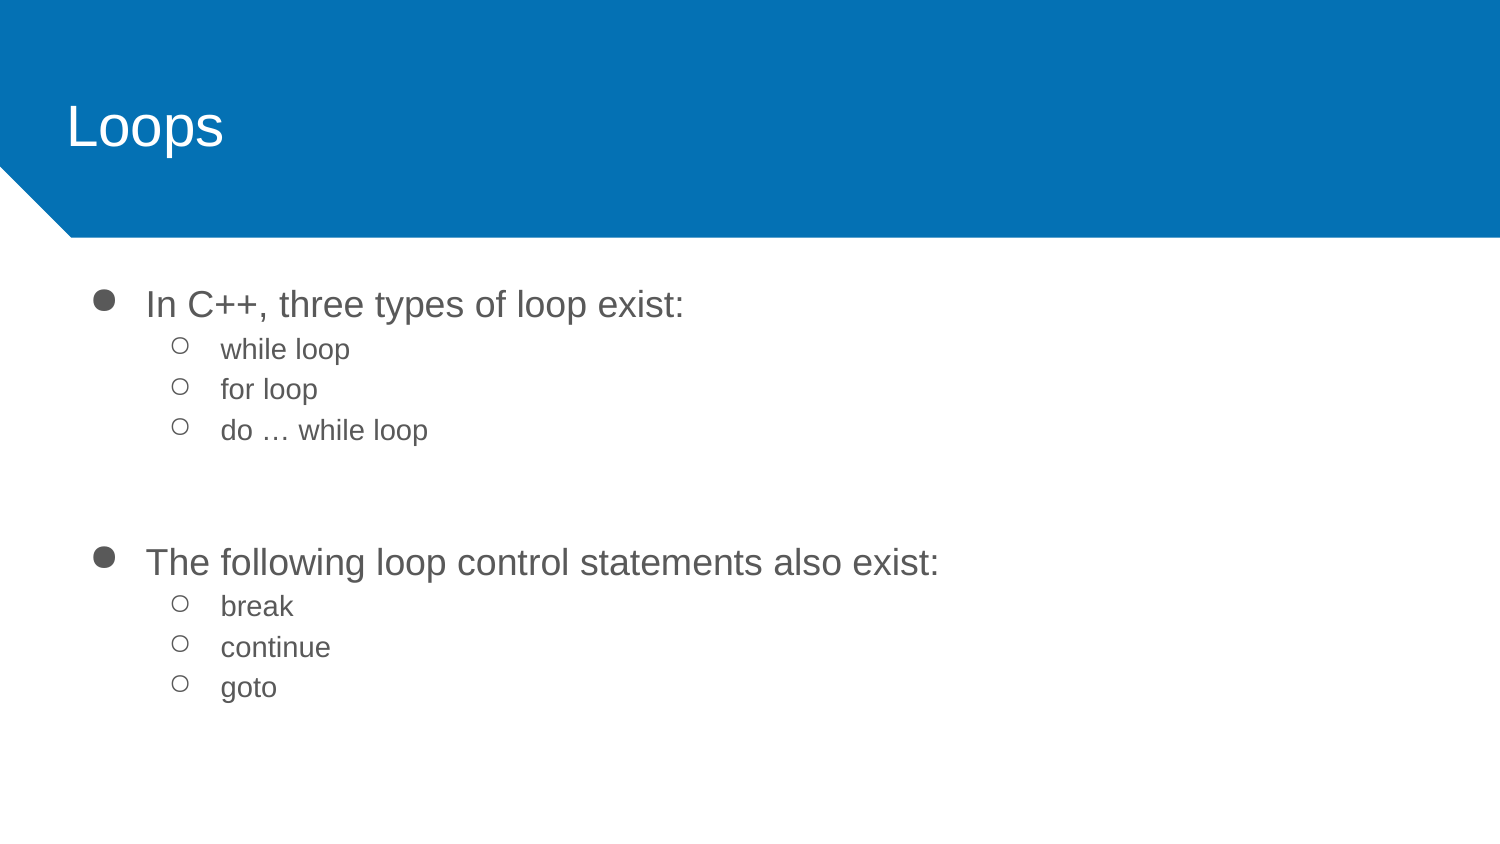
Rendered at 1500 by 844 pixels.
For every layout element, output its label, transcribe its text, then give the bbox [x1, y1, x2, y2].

title Loops [51, 72, 1449, 167]
list In C++, three types of loop exist: while loop for loop do … while loop The following loop control statements also exist: break continue goto [55, 258, 1454, 819]
